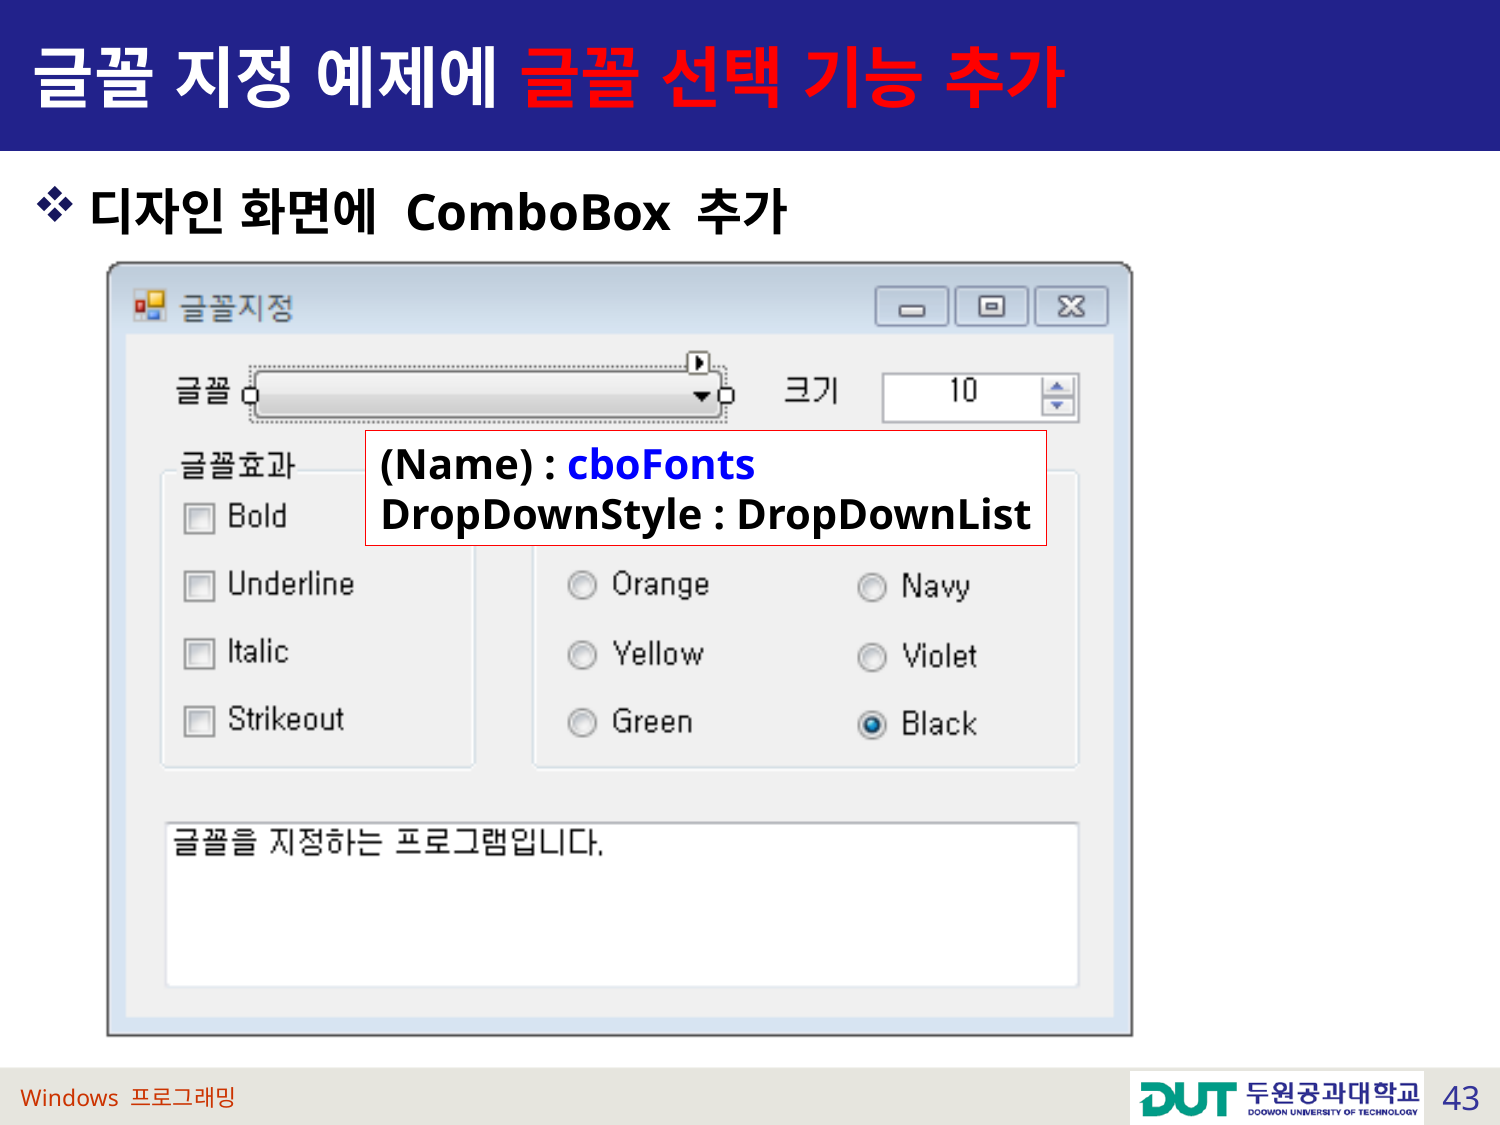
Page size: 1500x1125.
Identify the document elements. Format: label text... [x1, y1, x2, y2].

picture [100, 255, 1141, 1047]
list 디자인 화면에 ComboBox 추가 [17, 160, 1487, 1077]
title 글꼴 지정 예제에 글꼴 선택 기능 추가 [17, 14, 1483, 138]
picture [0, 1066, 1500, 1125]
